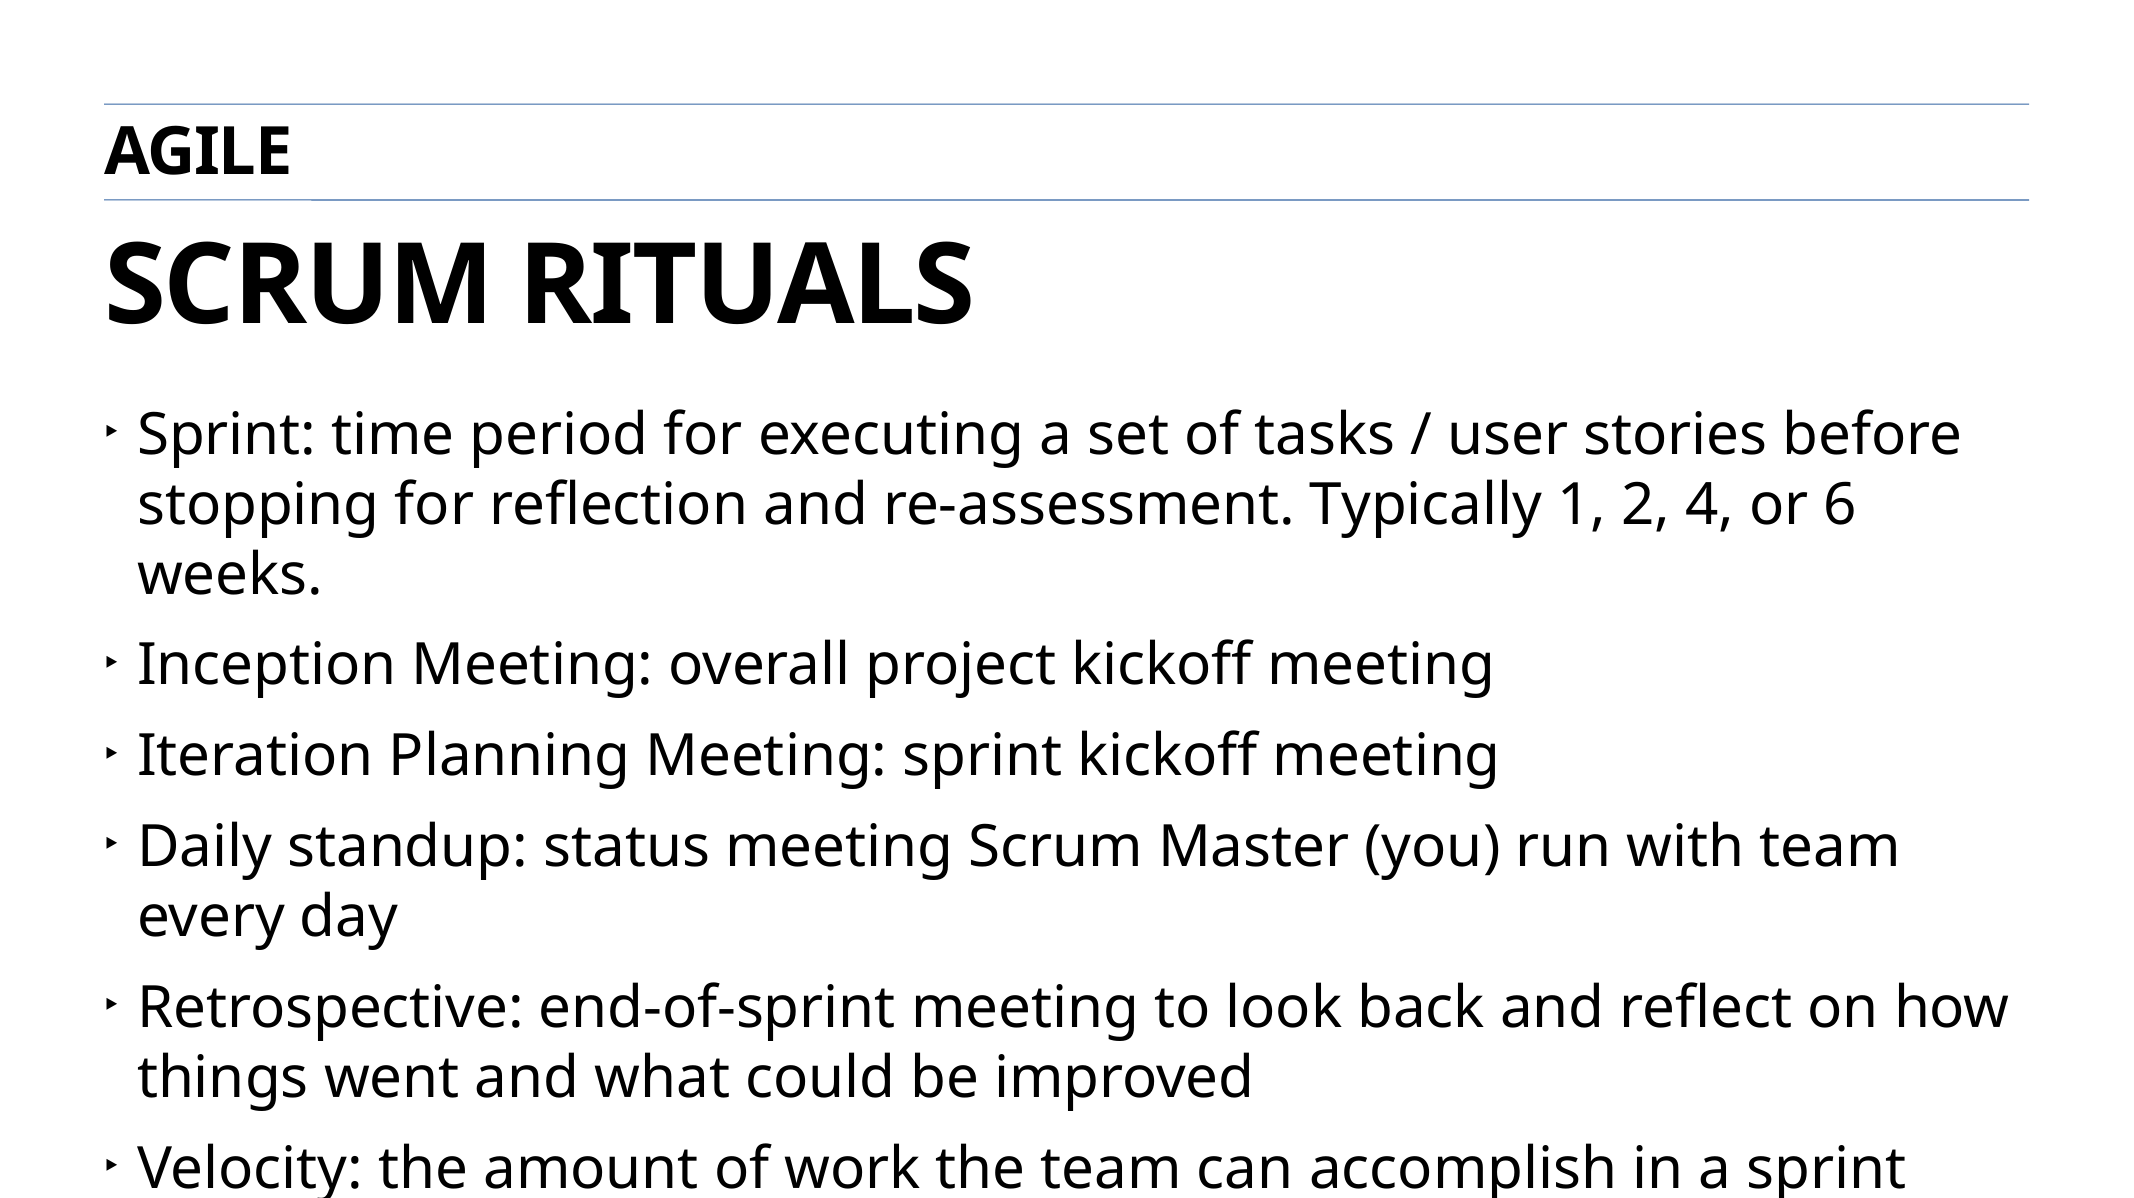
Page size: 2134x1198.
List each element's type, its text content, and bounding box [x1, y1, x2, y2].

text_box agile [104, 120, 1371, 192]
list Sprint: time period for executing a set of tasks / user stories before stopping for reflection and re-assessment. Typically 1, 2, 4, or 6 weeks. Inception Meeting: overall project kickoff meeting Iteration Planning Meeting: sprint kickoff meeting Daily standup: status meeting Scrum Master (you) run with team every day Retrospective: end-of-sprint meeting to look back and reflect on how things went and what could be improved Velocity: the amount of work the team can accomplish in a sprint [103, 395, 2030, 1198]
title scrum rituals [103, 241, 2030, 359]
